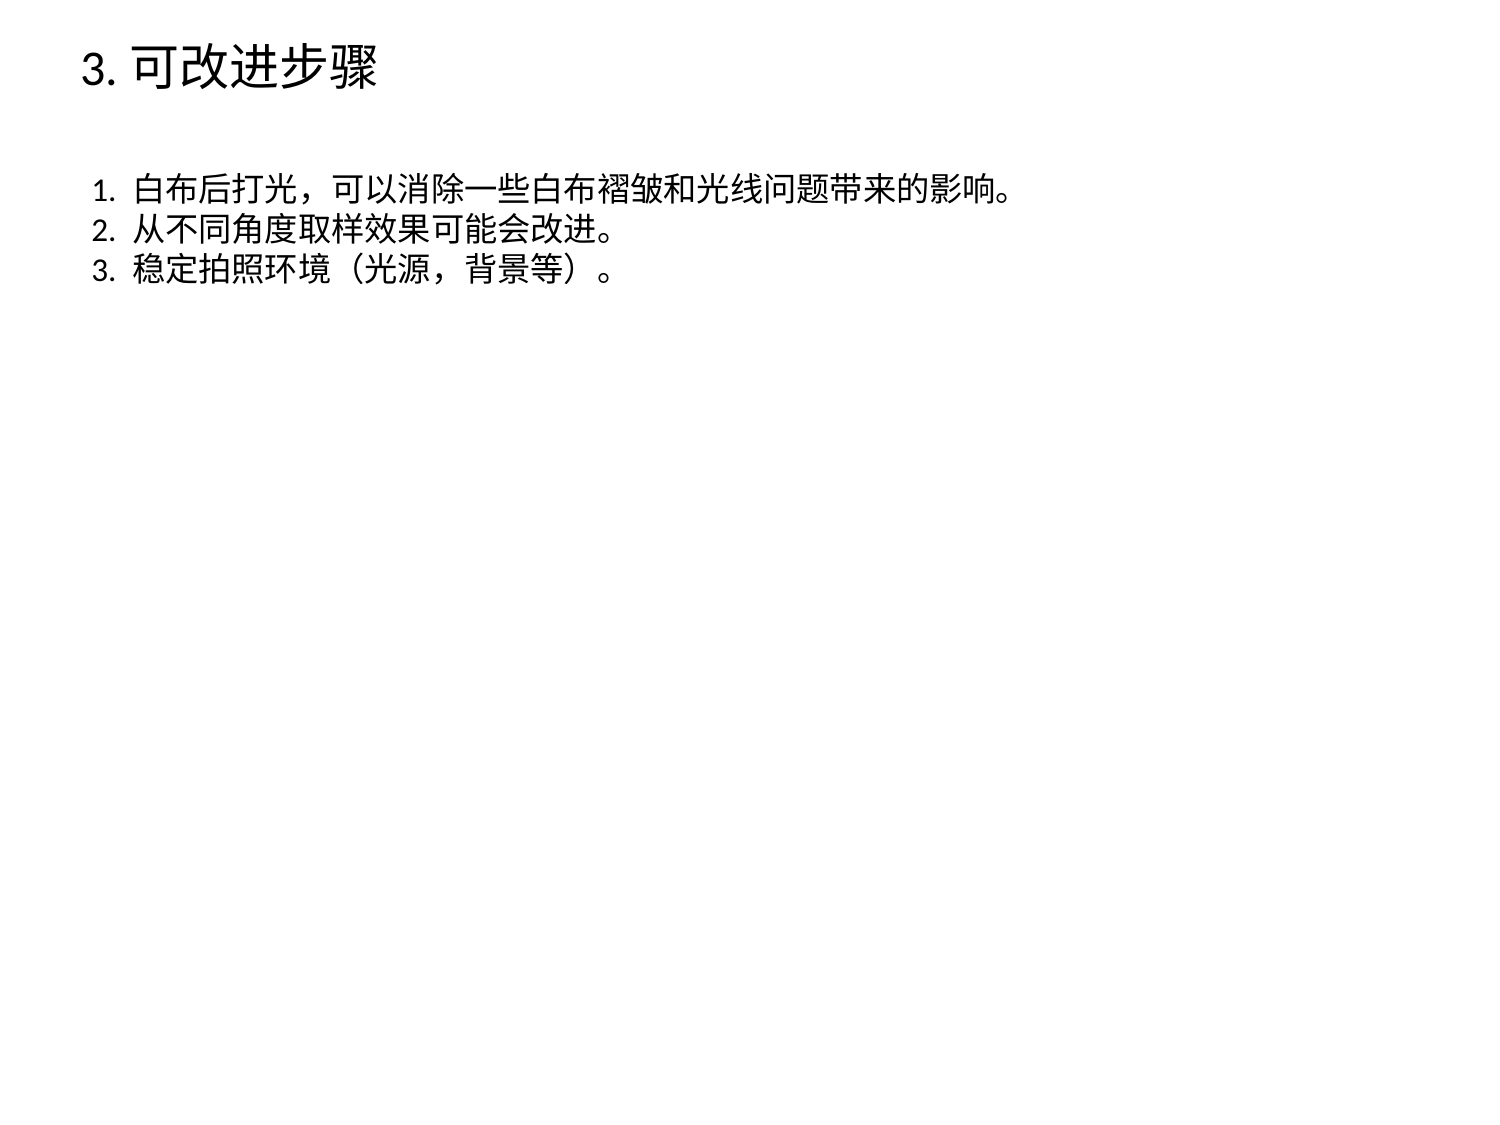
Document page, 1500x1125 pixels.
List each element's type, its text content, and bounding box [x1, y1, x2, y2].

text_box 1. 白布后打光，可以消除一些白布褶皱和光线问题带来的影响。 2. 从不同角度取样效果可能会改进。 3. 稳定拍照环境（光源，背景等）。 [76, 160, 1309, 296]
title 3.可改进步骤 [64, 19, 1154, 112]
